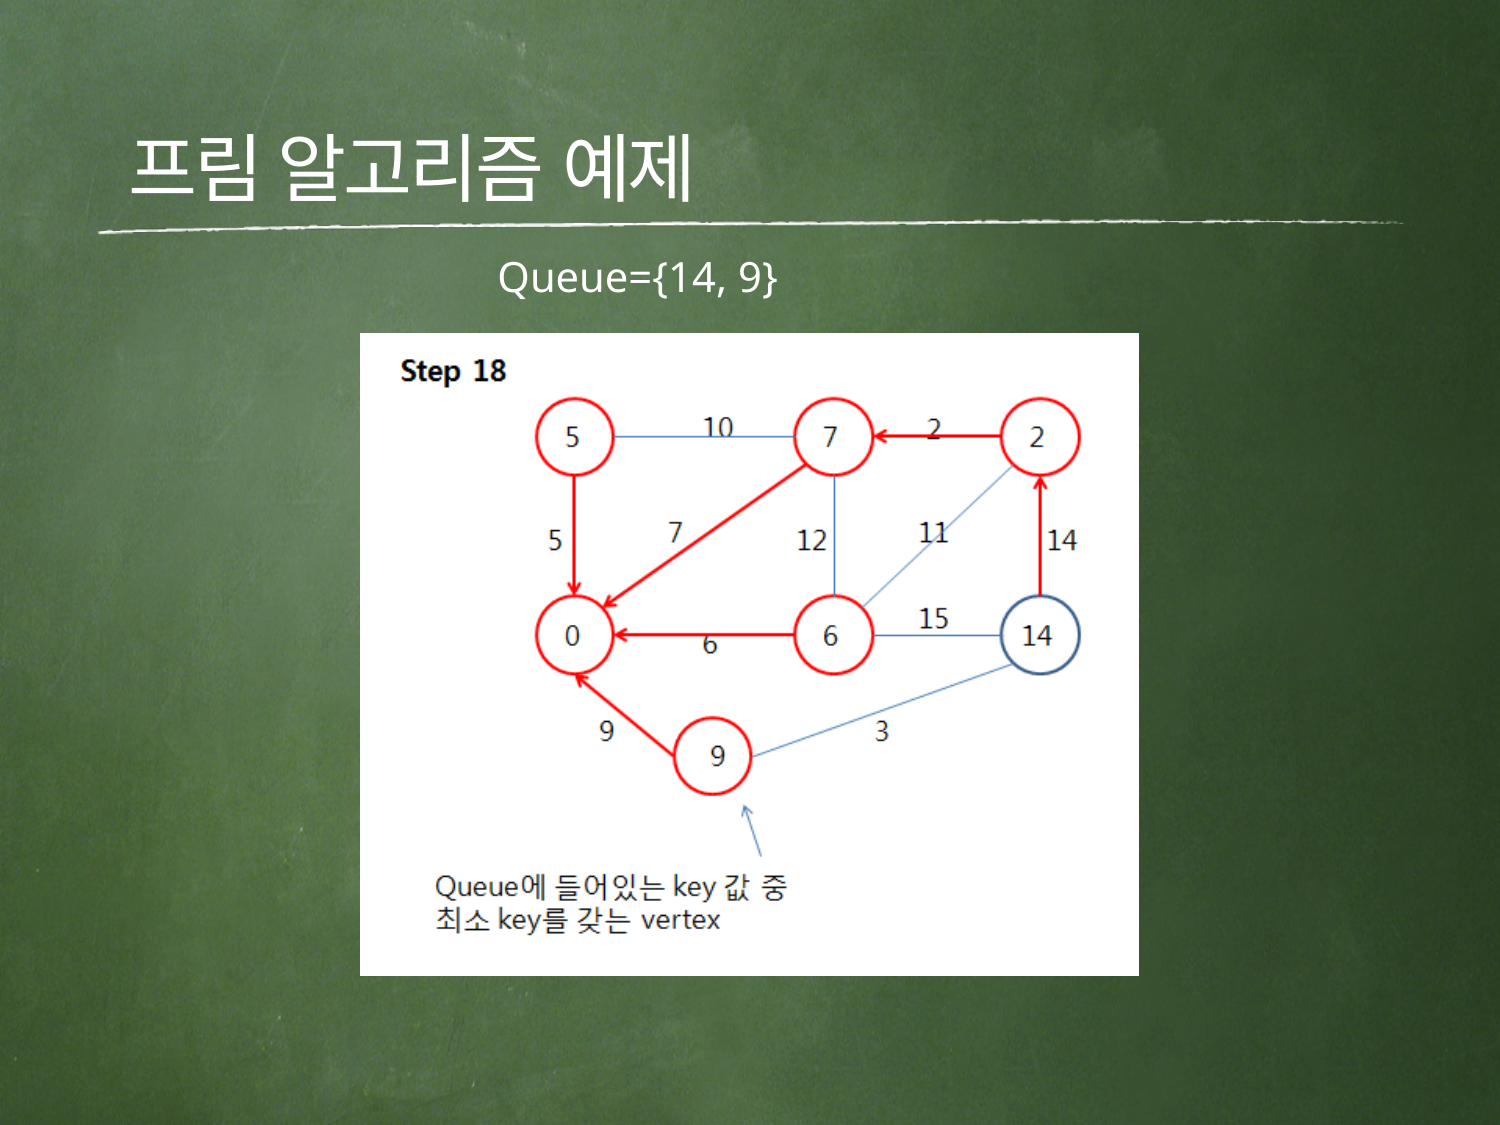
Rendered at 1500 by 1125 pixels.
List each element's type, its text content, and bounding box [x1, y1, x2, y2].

text_box 프림 알고리즘 예제 [113, 113, 1282, 212]
picture [0, 0, 1500, 1125]
text_box Queue={14, 9} [482, 253, 939, 309]
